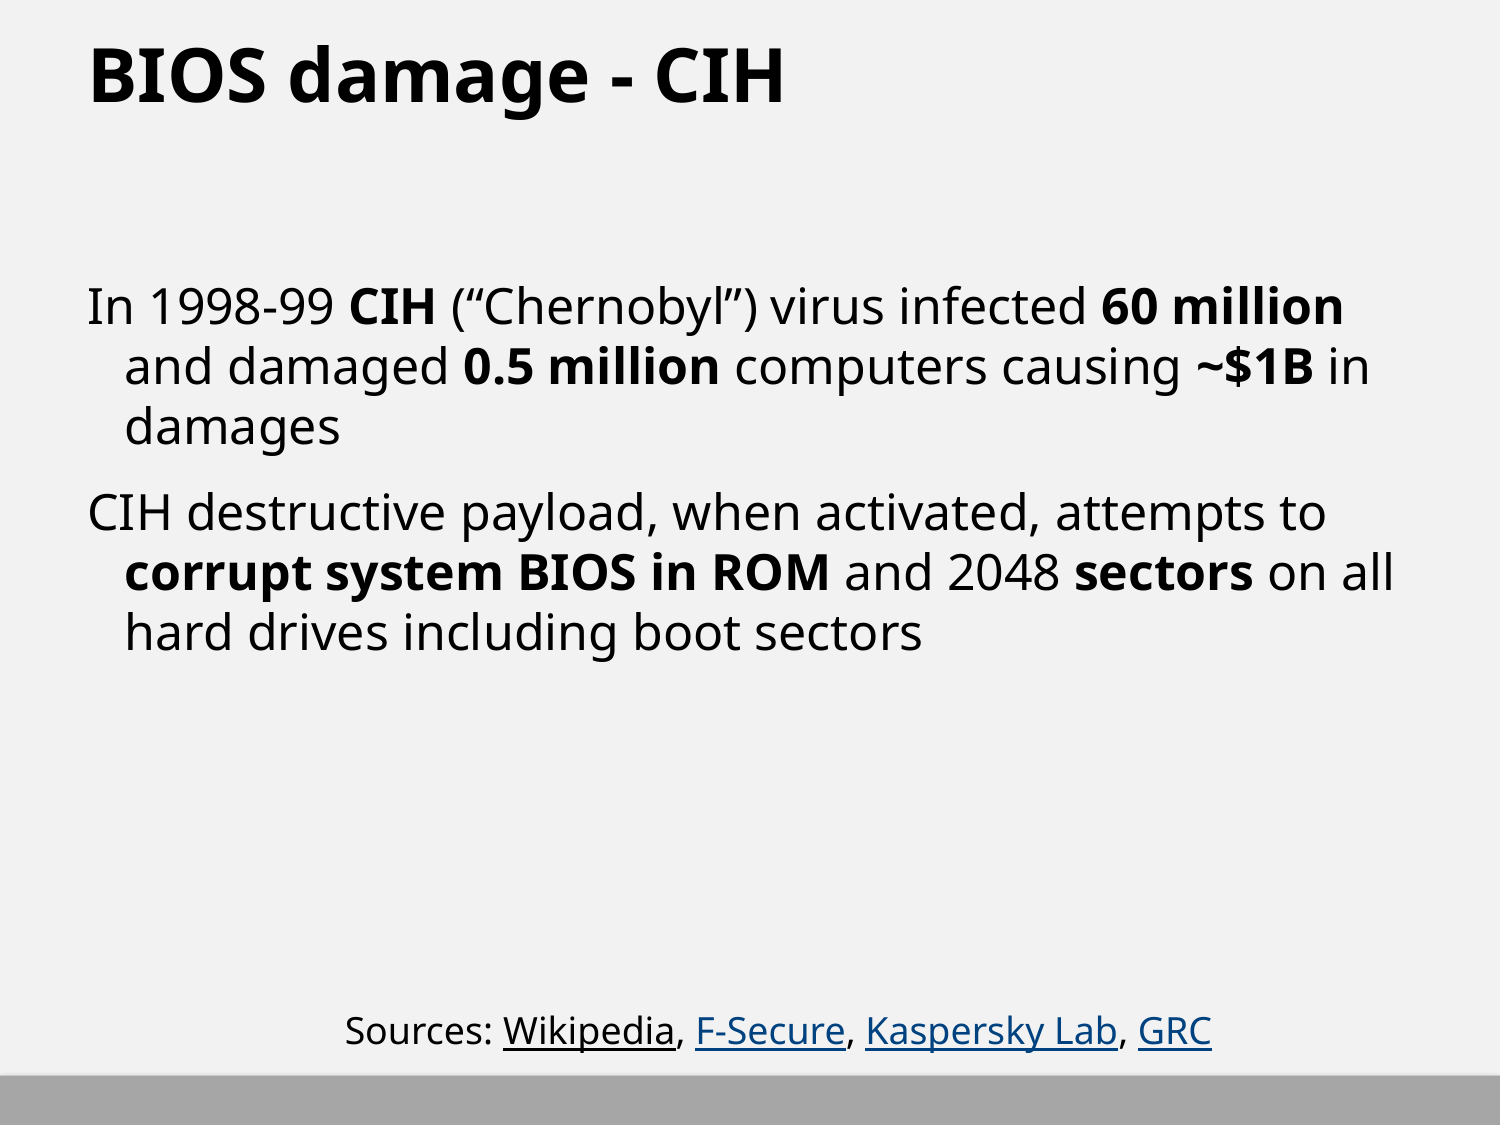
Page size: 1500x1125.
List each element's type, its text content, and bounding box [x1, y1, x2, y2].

list In 1998-99 CIH (“Chernobyl”) virus infected 60 million and damaged 0.5 million computers causing ~$1B in damages CIH destructive payload, when activated, attempts to corrupt system BIOS in ROM and 2048 sectors on all hard drives including boot sectors [87, 275, 1413, 863]
title BIOS damage - CIH [87, 27, 1420, 232]
text_box Sources: Wikipedia, F-Secure, Kaspersky Lab, GRC [330, 999, 1228, 1066]
